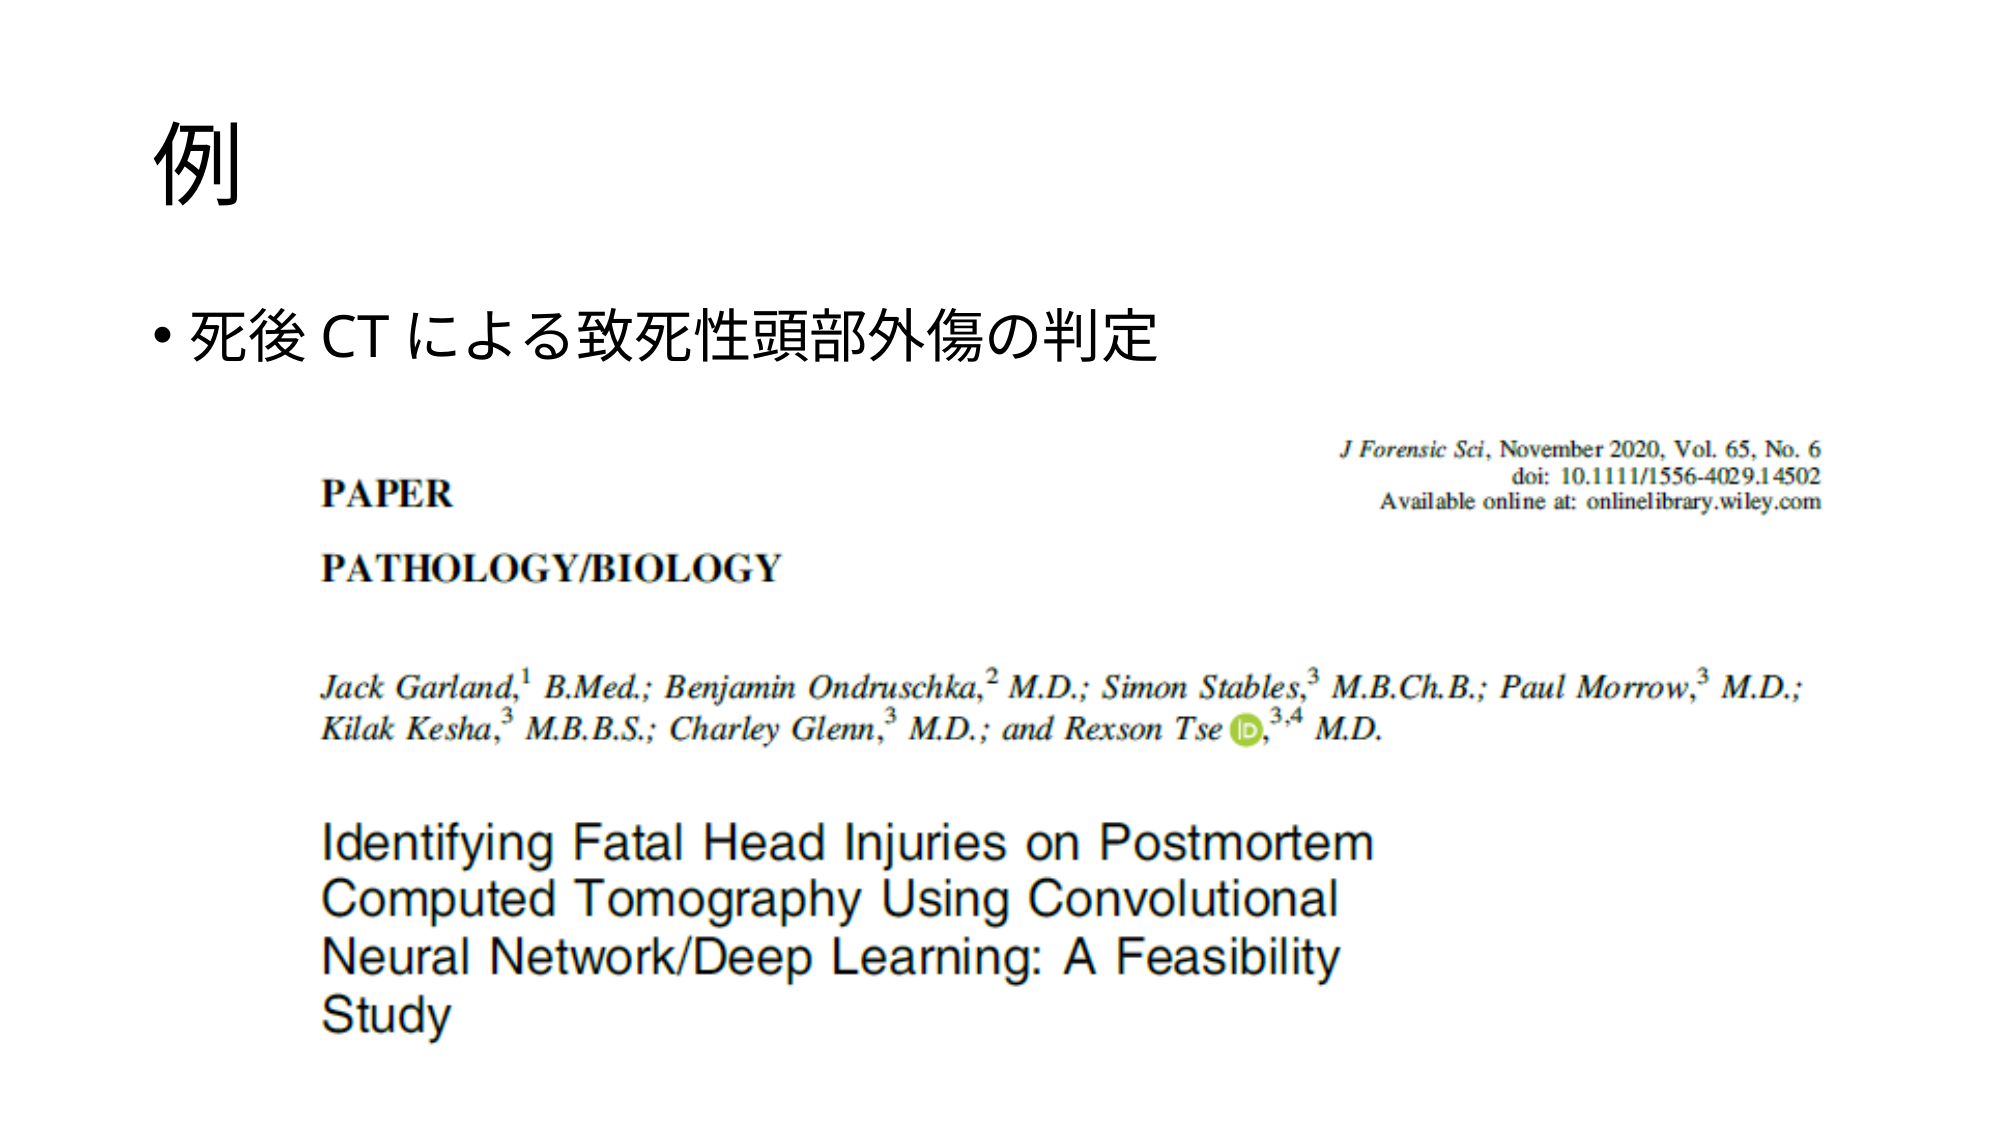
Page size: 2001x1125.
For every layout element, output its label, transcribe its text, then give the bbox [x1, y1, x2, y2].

list 死後CTによる致死性頭部外傷の判定 [137, 299, 1863, 1014]
picture [288, 416, 1836, 1066]
title 例 [137, 59, 1863, 278]
